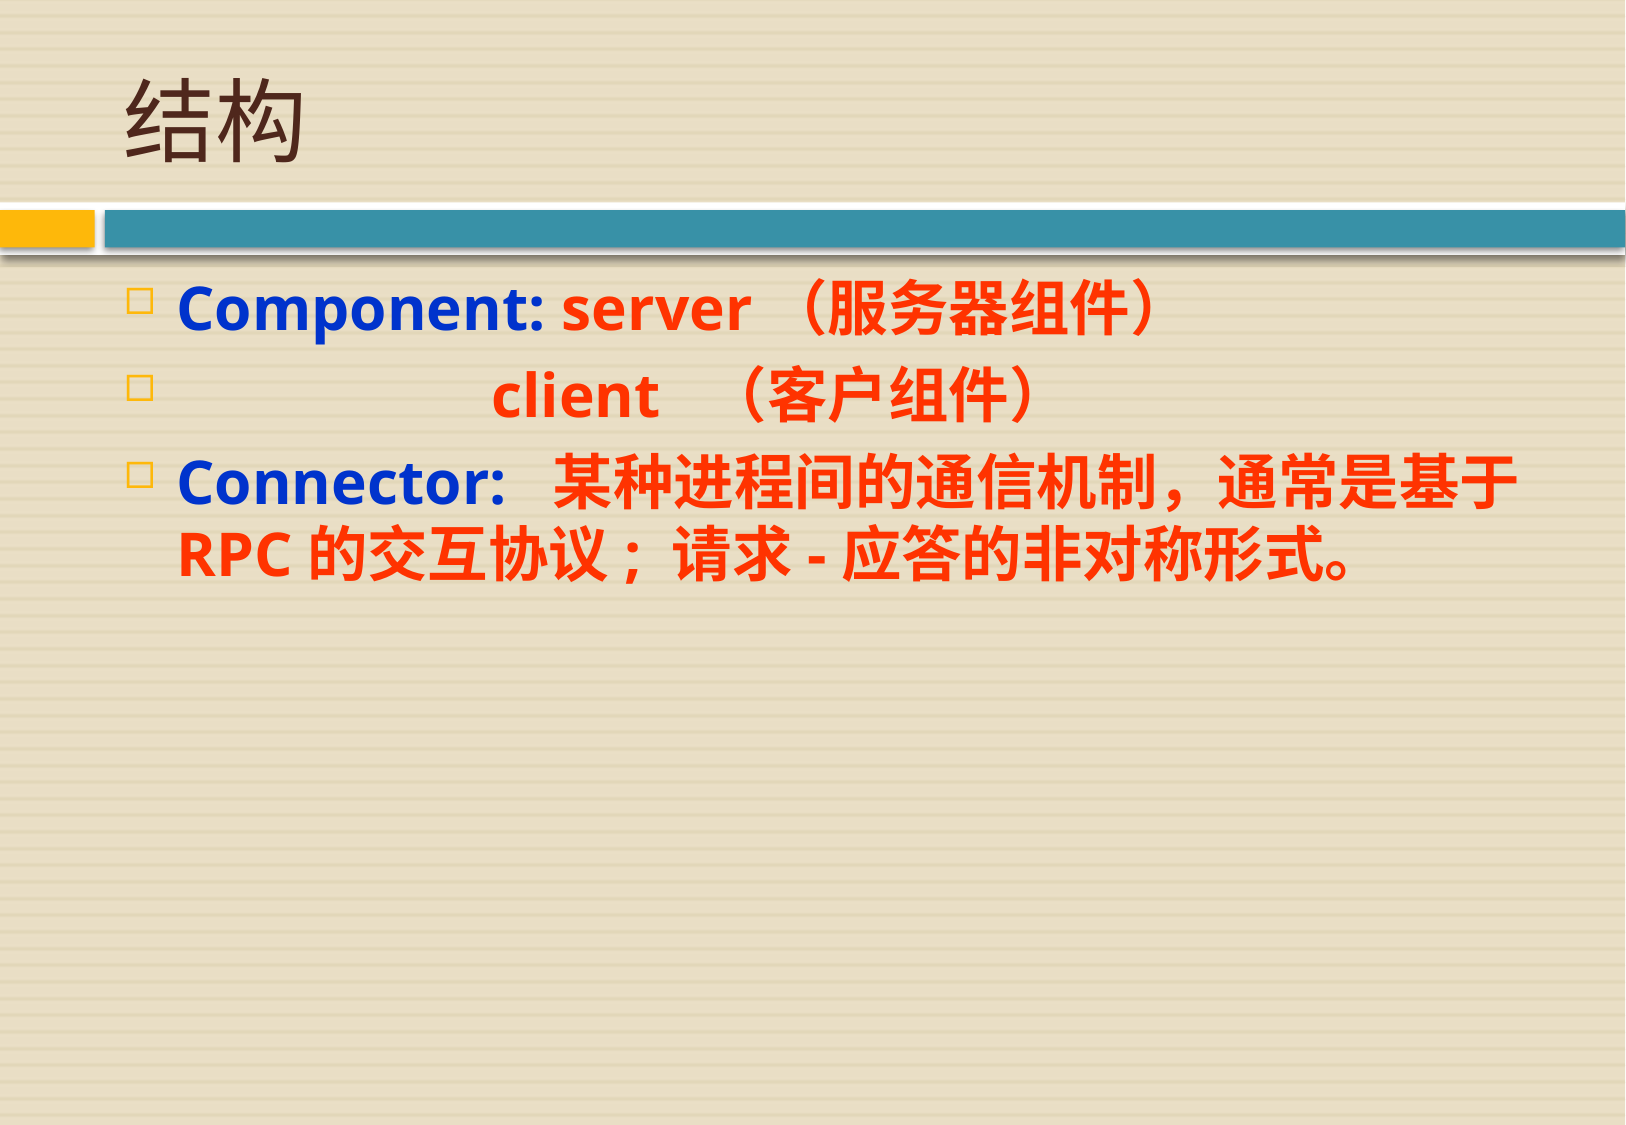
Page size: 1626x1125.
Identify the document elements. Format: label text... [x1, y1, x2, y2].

title 结构 [108, 37, 1558, 200]
list Component: server（服务器组件） client （客户组件） Connector: 某种进程间的通信机制，通常是基于RPC的交互协议; 请求-应答的非对称形式。 [108, 262, 1558, 1000]
